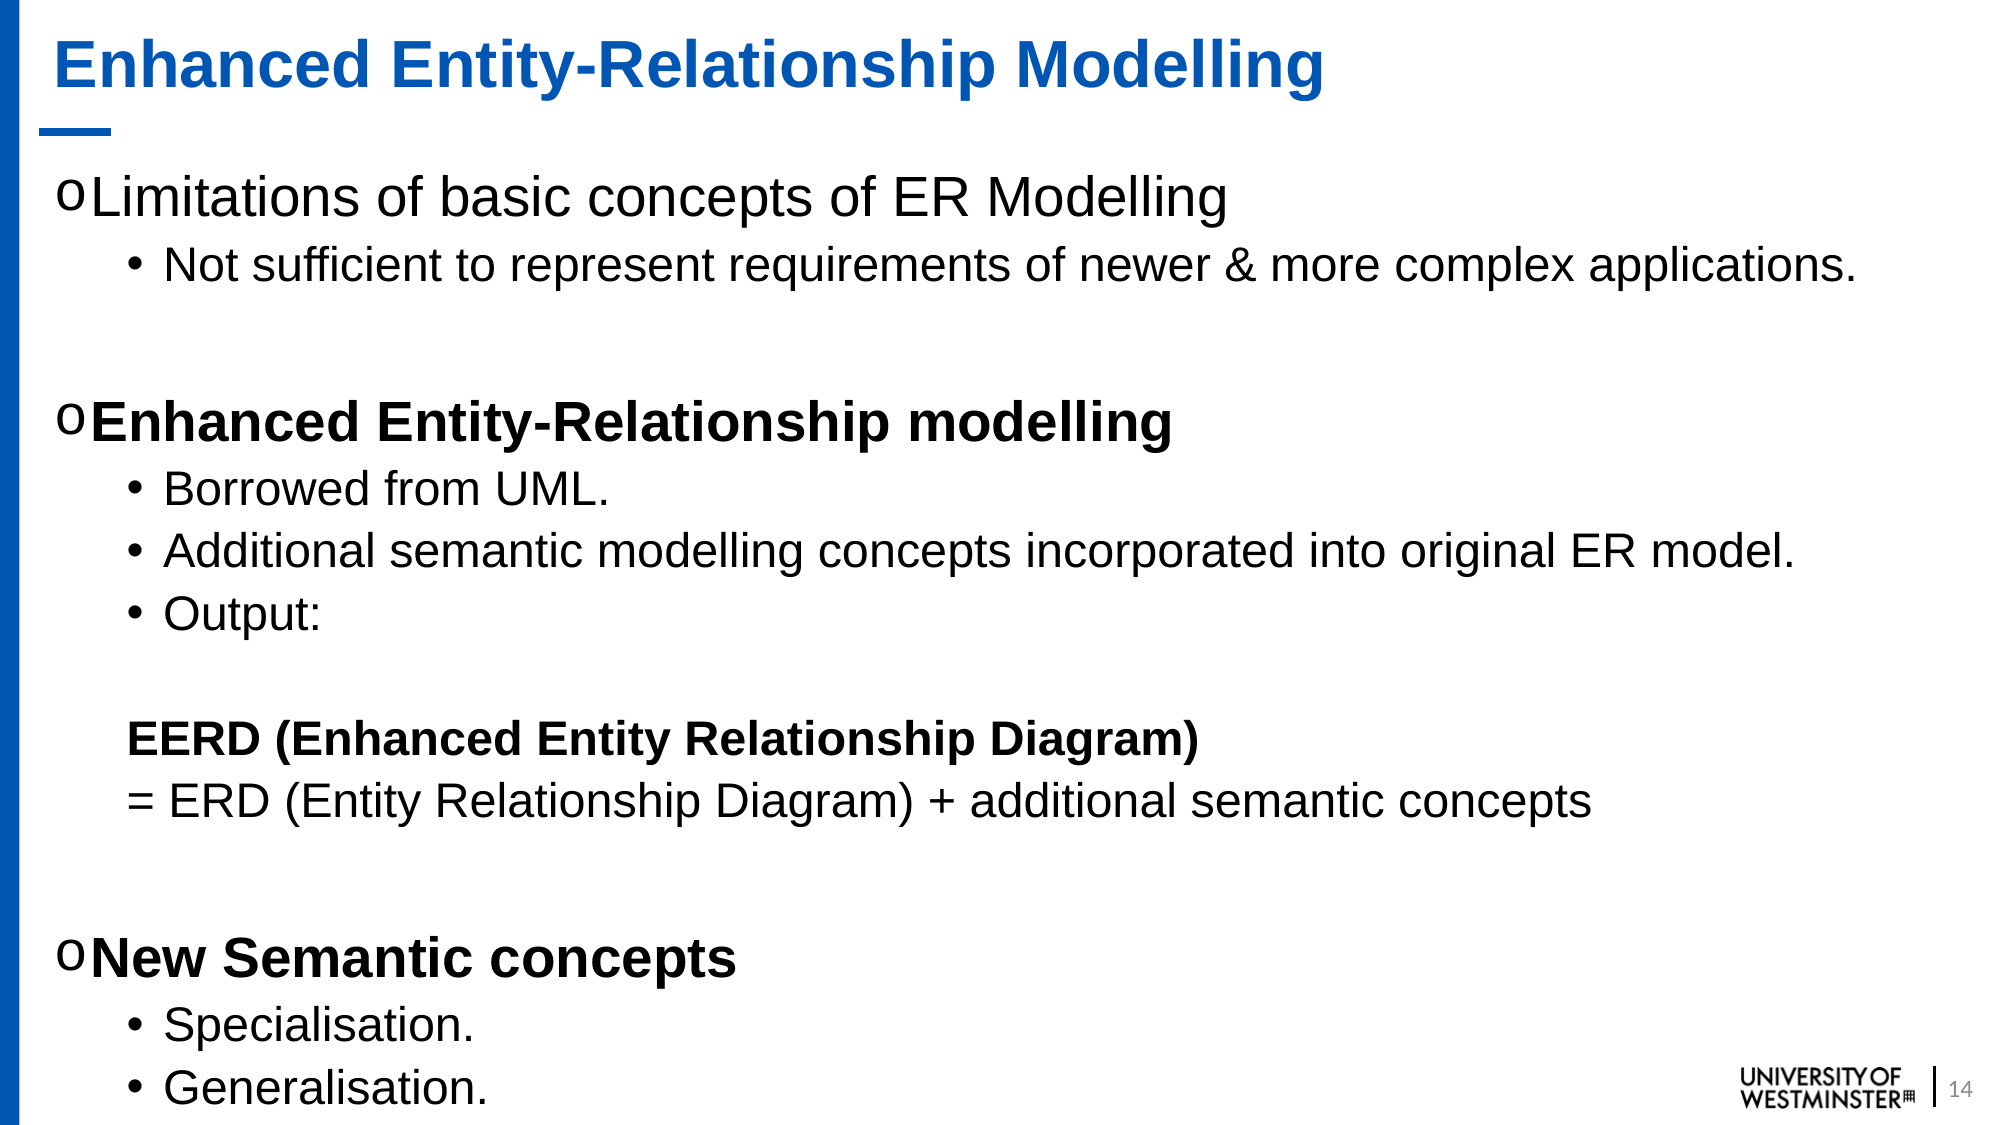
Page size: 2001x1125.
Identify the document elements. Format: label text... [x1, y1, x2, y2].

list Limitations of basic concepts of ER Modelling Not sufficient to represent requirements of newer & more complex applications. Enhanced Entity-Relationship modelling Borrowed from UML. Additional semantic modelling concepts incorporated into original ER model. Output: EERD (Enhanced Entity Relationship Diagram) = ERD (Entity Relationship Diagram) + additional semantic concepts New Semantic concepts Specialisation. Generalisation. [39, 160, 1981, 1125]
slide_number 14 [1925, 1057, 1989, 1118]
title Enhanced Entity-Relationship Modelling [39, 0, 1981, 132]
